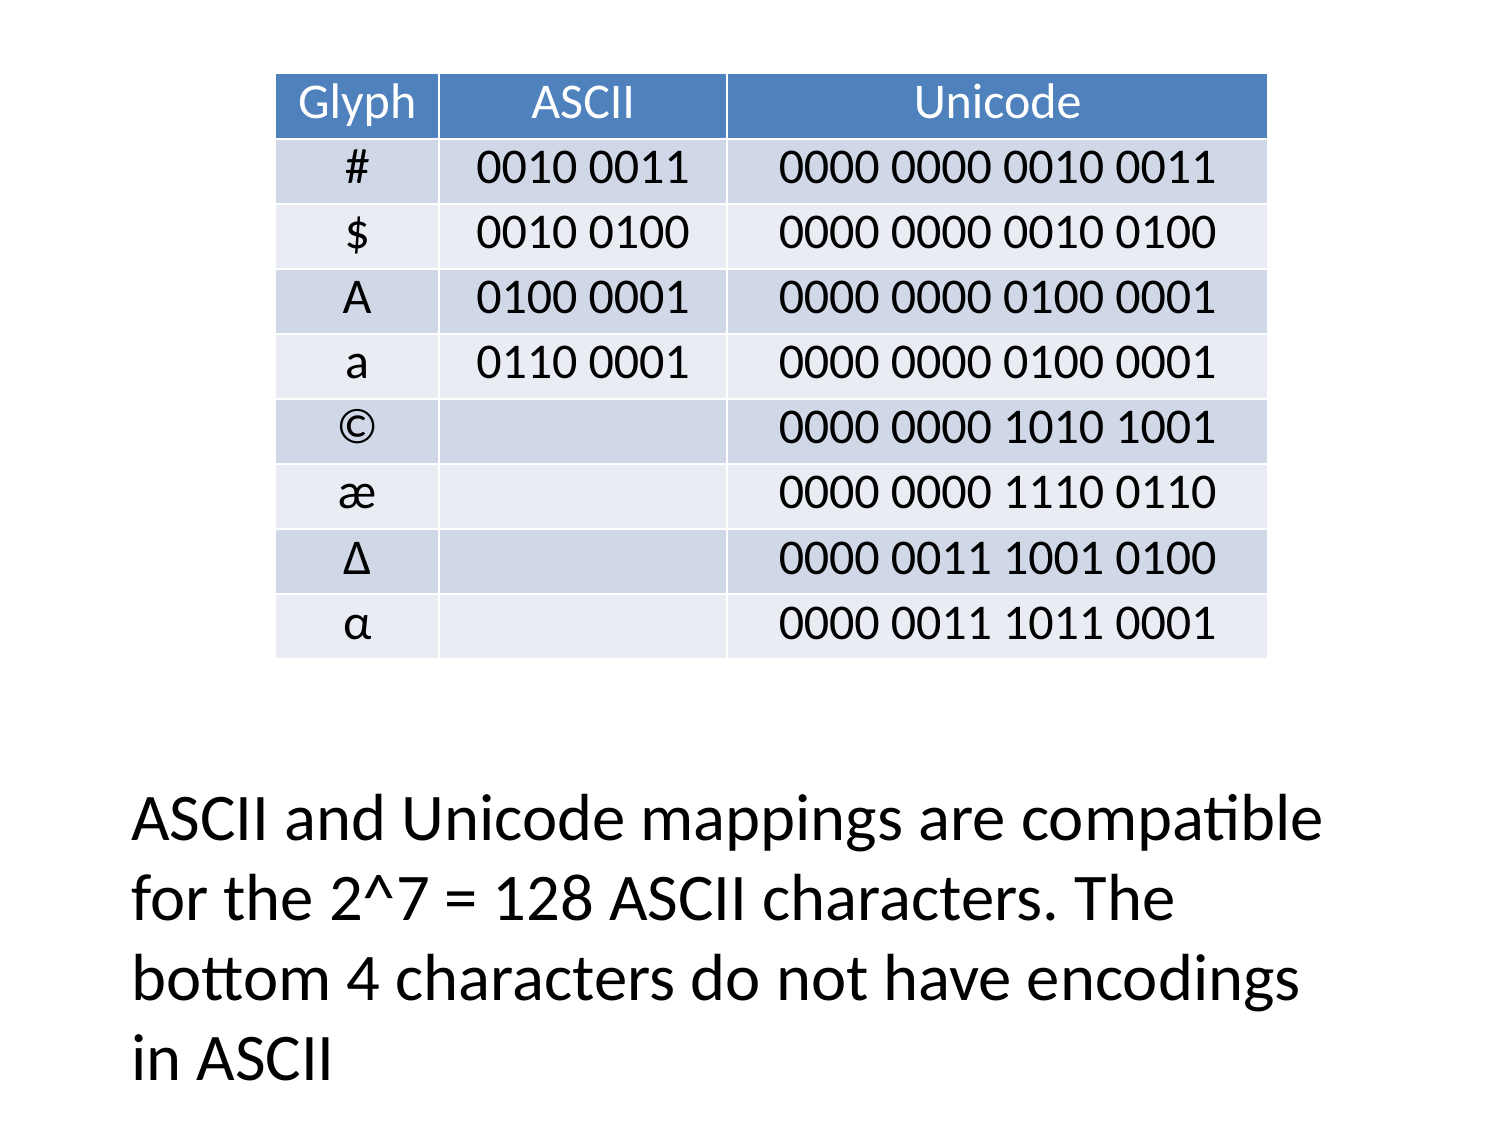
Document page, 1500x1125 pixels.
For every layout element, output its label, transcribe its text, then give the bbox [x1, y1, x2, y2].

table_cell 0010 0011 [440, 140, 726, 203]
table_cell 0000 0000 0010 0100 [728, 205, 1267, 268]
table_cell [440, 595, 726, 658]
table_cell 0100 0001 [440, 270, 726, 333]
table_cell # [276, 140, 438, 203]
table_cell 0010 0100 [440, 205, 726, 268]
table_cell [440, 530, 726, 593]
table_cell [440, 400, 726, 463]
table_cell 0000 0000 0100 0001 [728, 335, 1267, 398]
table_header Glyph [276, 74, 438, 138]
table_cell 0000 0011 1001 0100 [728, 530, 1267, 593]
table_cell 0000 0000 1010 1001 [728, 400, 1267, 463]
table_cell A [276, 270, 438, 333]
table_cell [440, 465, 726, 528]
table_cell Δ [276, 530, 438, 593]
table_cell æ [276, 465, 438, 528]
table_header Unicode [728, 74, 1267, 138]
text_box ASCII and Unicode mappings are compatible for the 2^7 = 128 ASCII characters. The bottom 4 characters do not have encodings in ASCII [116, 766, 1365, 1101]
table_cell 0110 0001 [440, 335, 726, 398]
table_header ASCII [440, 74, 726, 138]
table_cell 0000 0000 1110 0110 [728, 465, 1267, 528]
table_cell 0000 0000 0010 0011 [728, 140, 1267, 203]
table_cell $ [276, 205, 438, 268]
table_cell 0000 0011 1011 0001 [728, 595, 1267, 658]
table_cell © [276, 400, 438, 463]
table_cell a [276, 335, 438, 398]
table_cell 0000 0000 0100 0001 [728, 270, 1267, 333]
table_cell α [276, 595, 438, 658]
